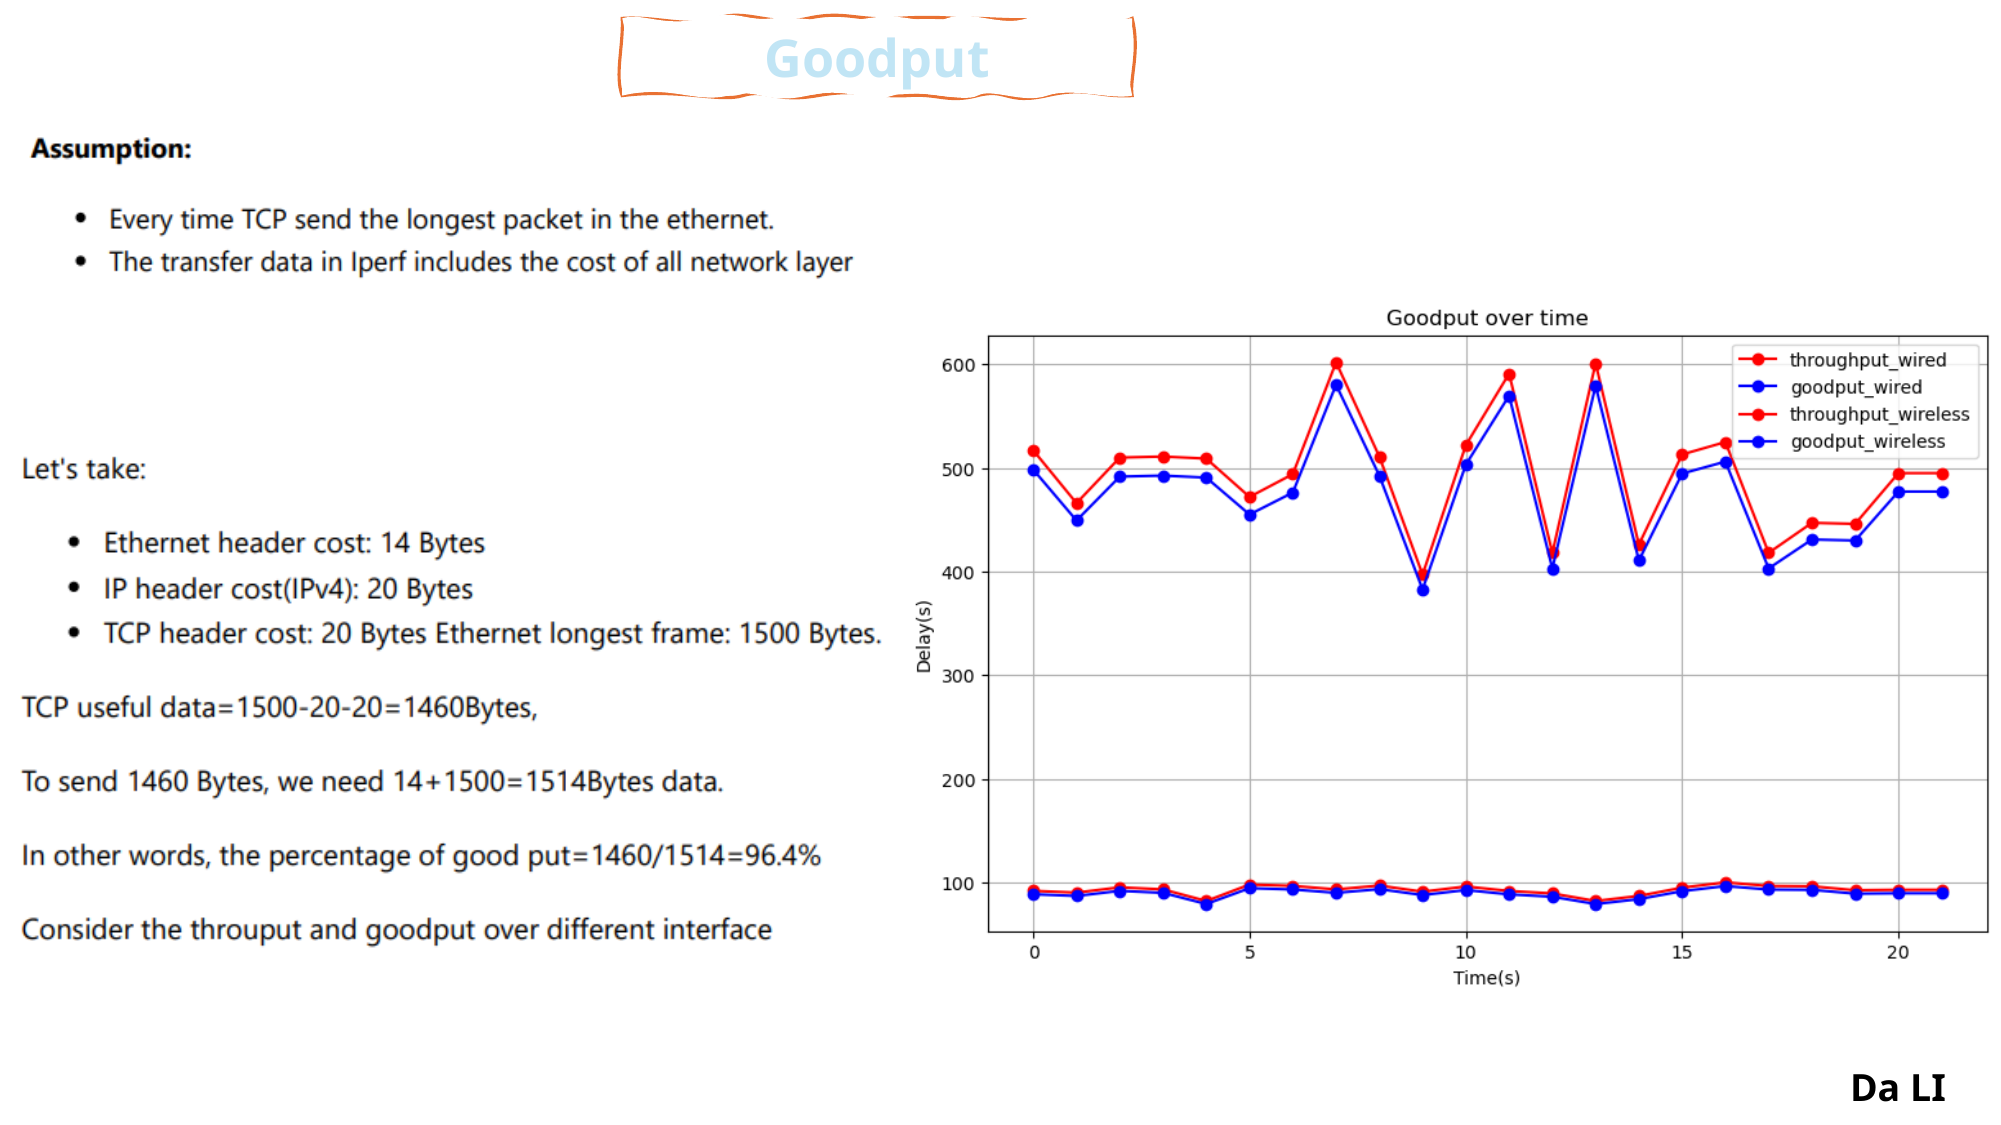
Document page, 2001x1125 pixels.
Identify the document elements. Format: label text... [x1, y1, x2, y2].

text_box Da LI [1835, 1056, 1984, 1116]
text_box Goodput [617, 13, 1137, 101]
picture [0, 296, 2000, 1000]
picture [18, 124, 878, 298]
